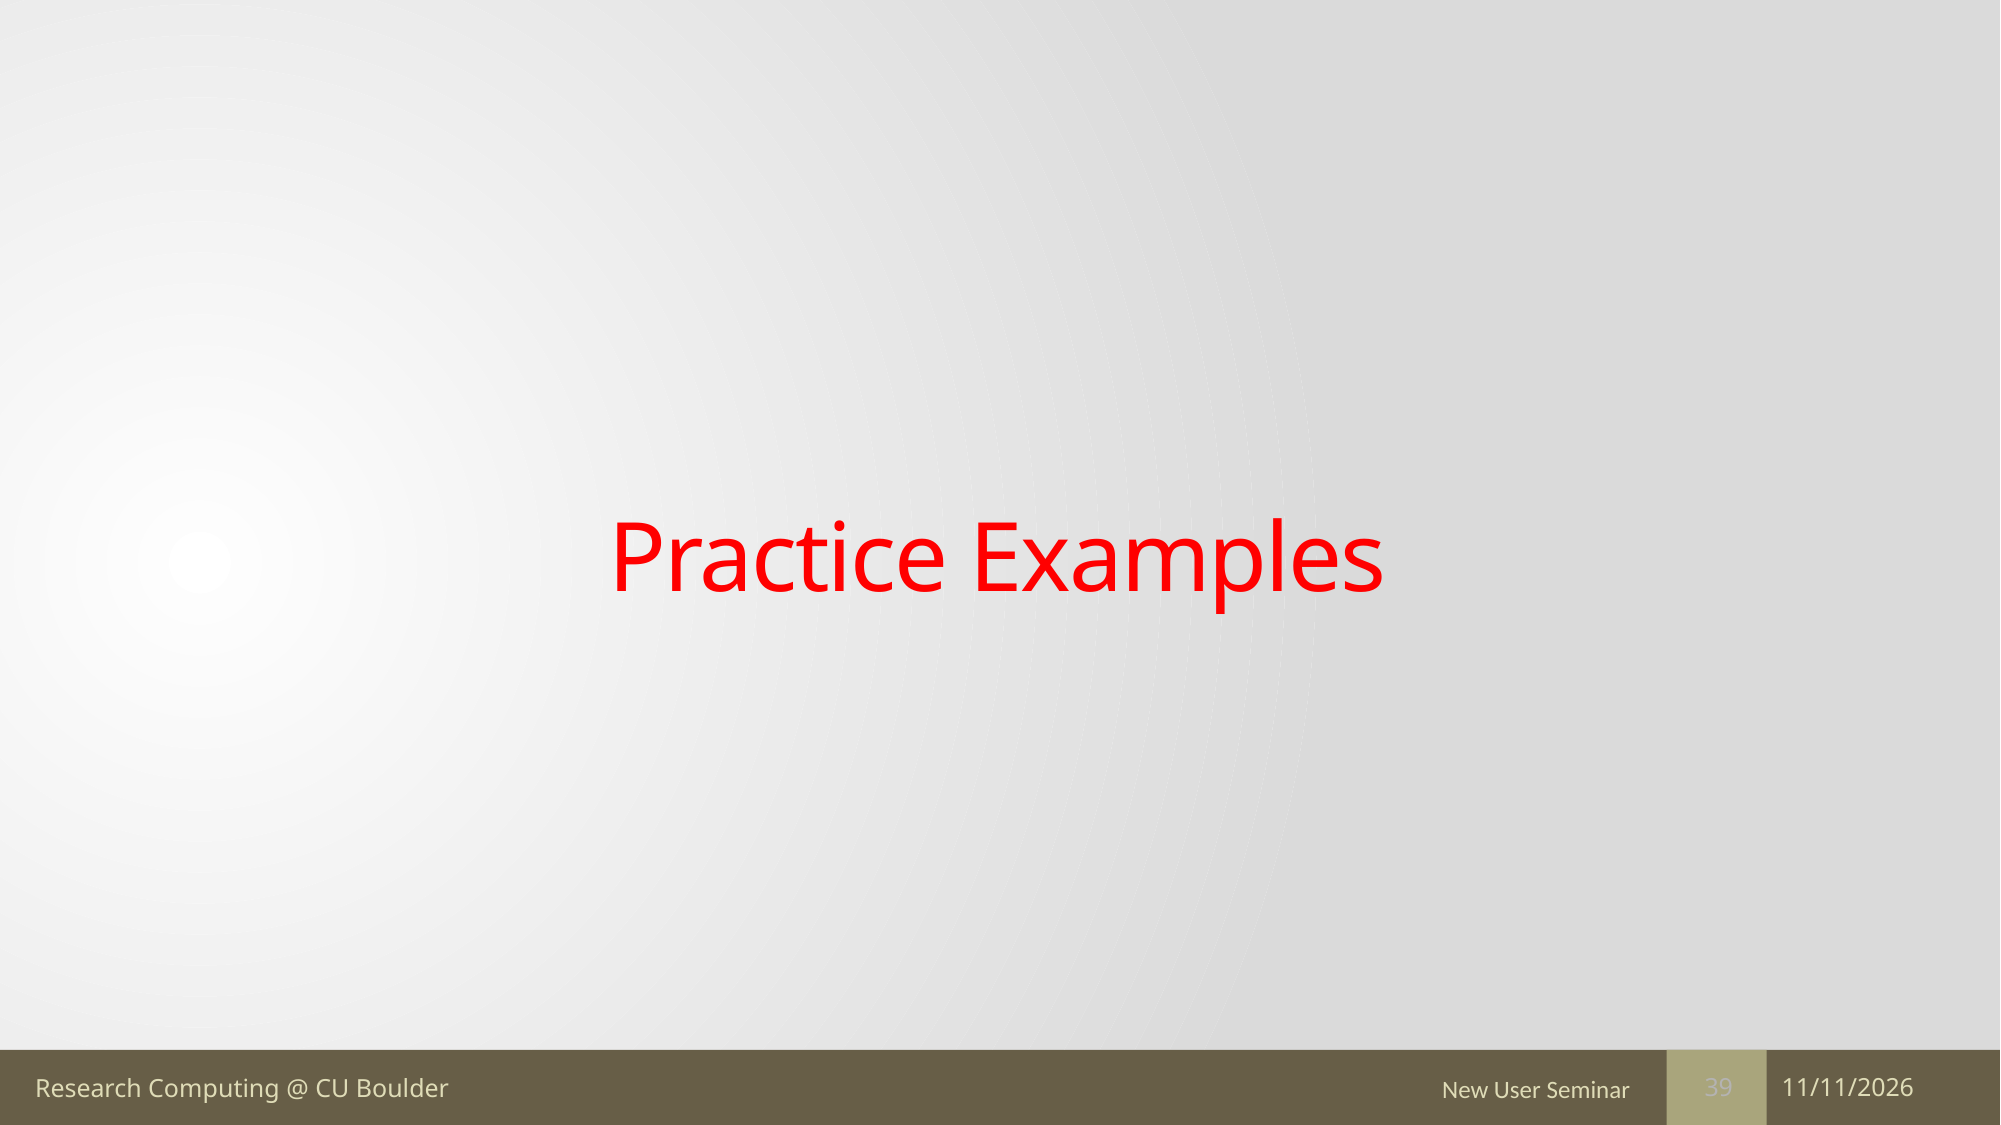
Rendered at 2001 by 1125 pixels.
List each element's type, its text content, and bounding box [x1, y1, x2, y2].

title Practice Examples [324, 459, 1669, 647]
slide_number 39 [1686, 1065, 1749, 1111]
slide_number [1766, 1058, 1987, 1119]
footer New User Seminar [714, 1058, 1646, 1119]
